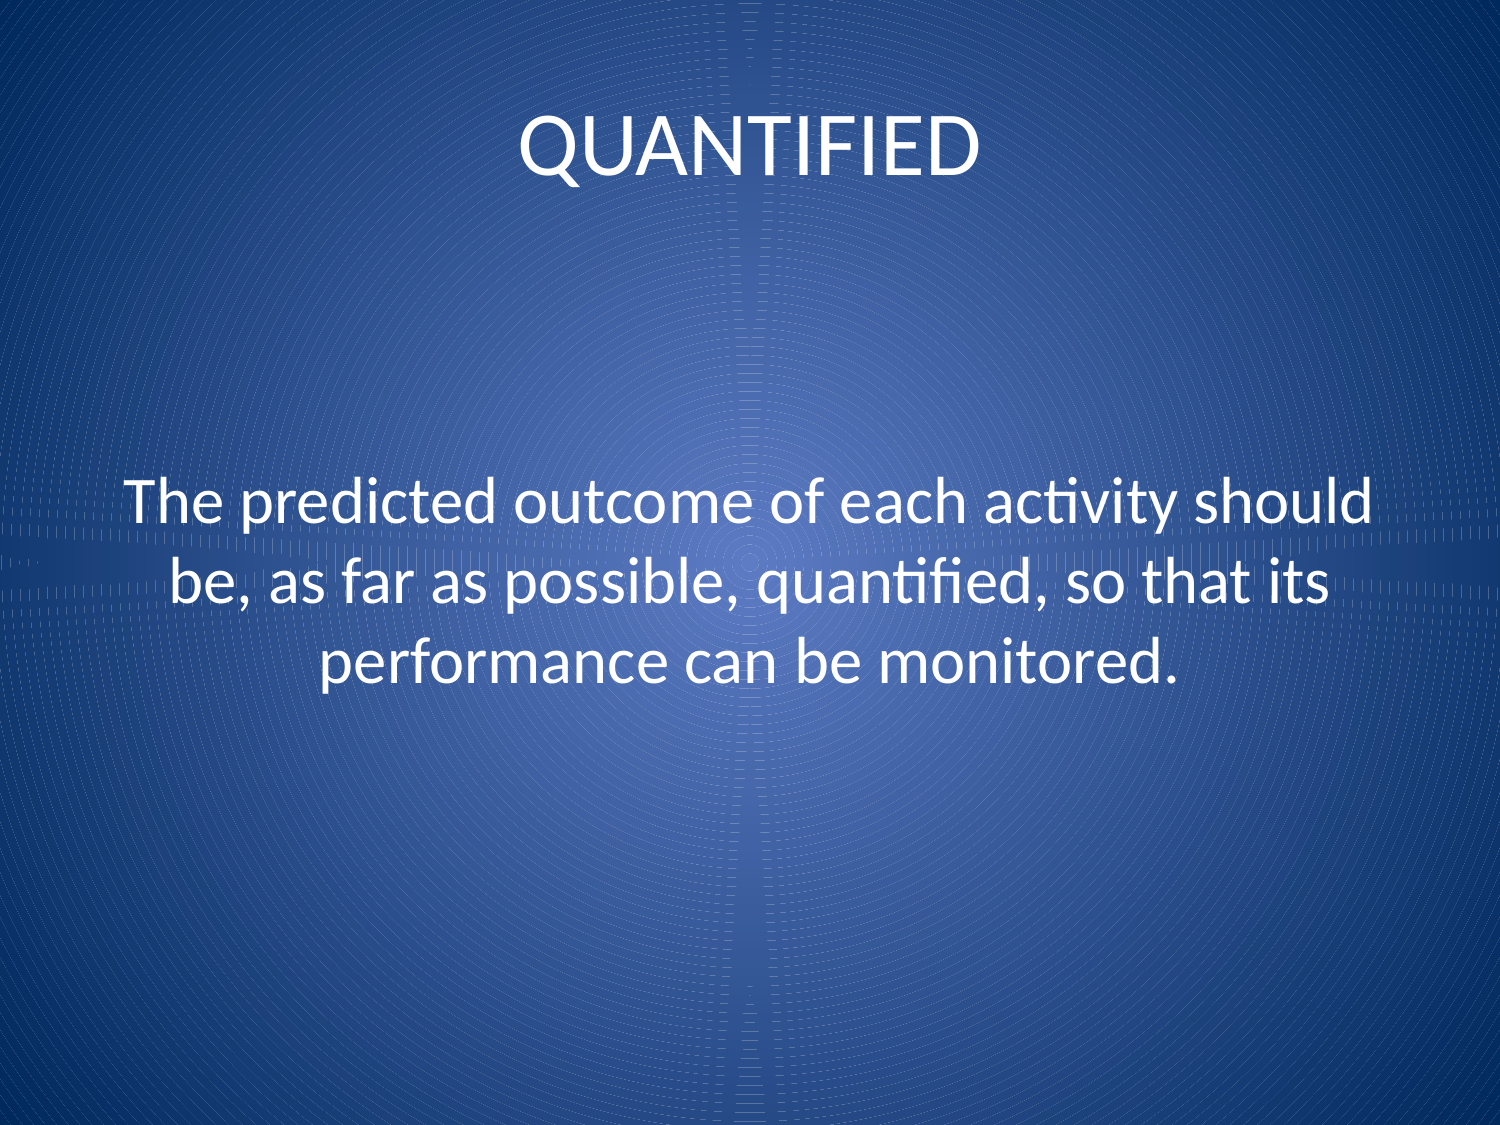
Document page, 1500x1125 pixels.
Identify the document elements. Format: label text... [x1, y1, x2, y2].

list The predicted outcome of each activity should be, as far as possible, quantified, so that its performance can be monitored. [75, 262, 1425, 1005]
title QUANTIFIED [75, 45, 1425, 233]
